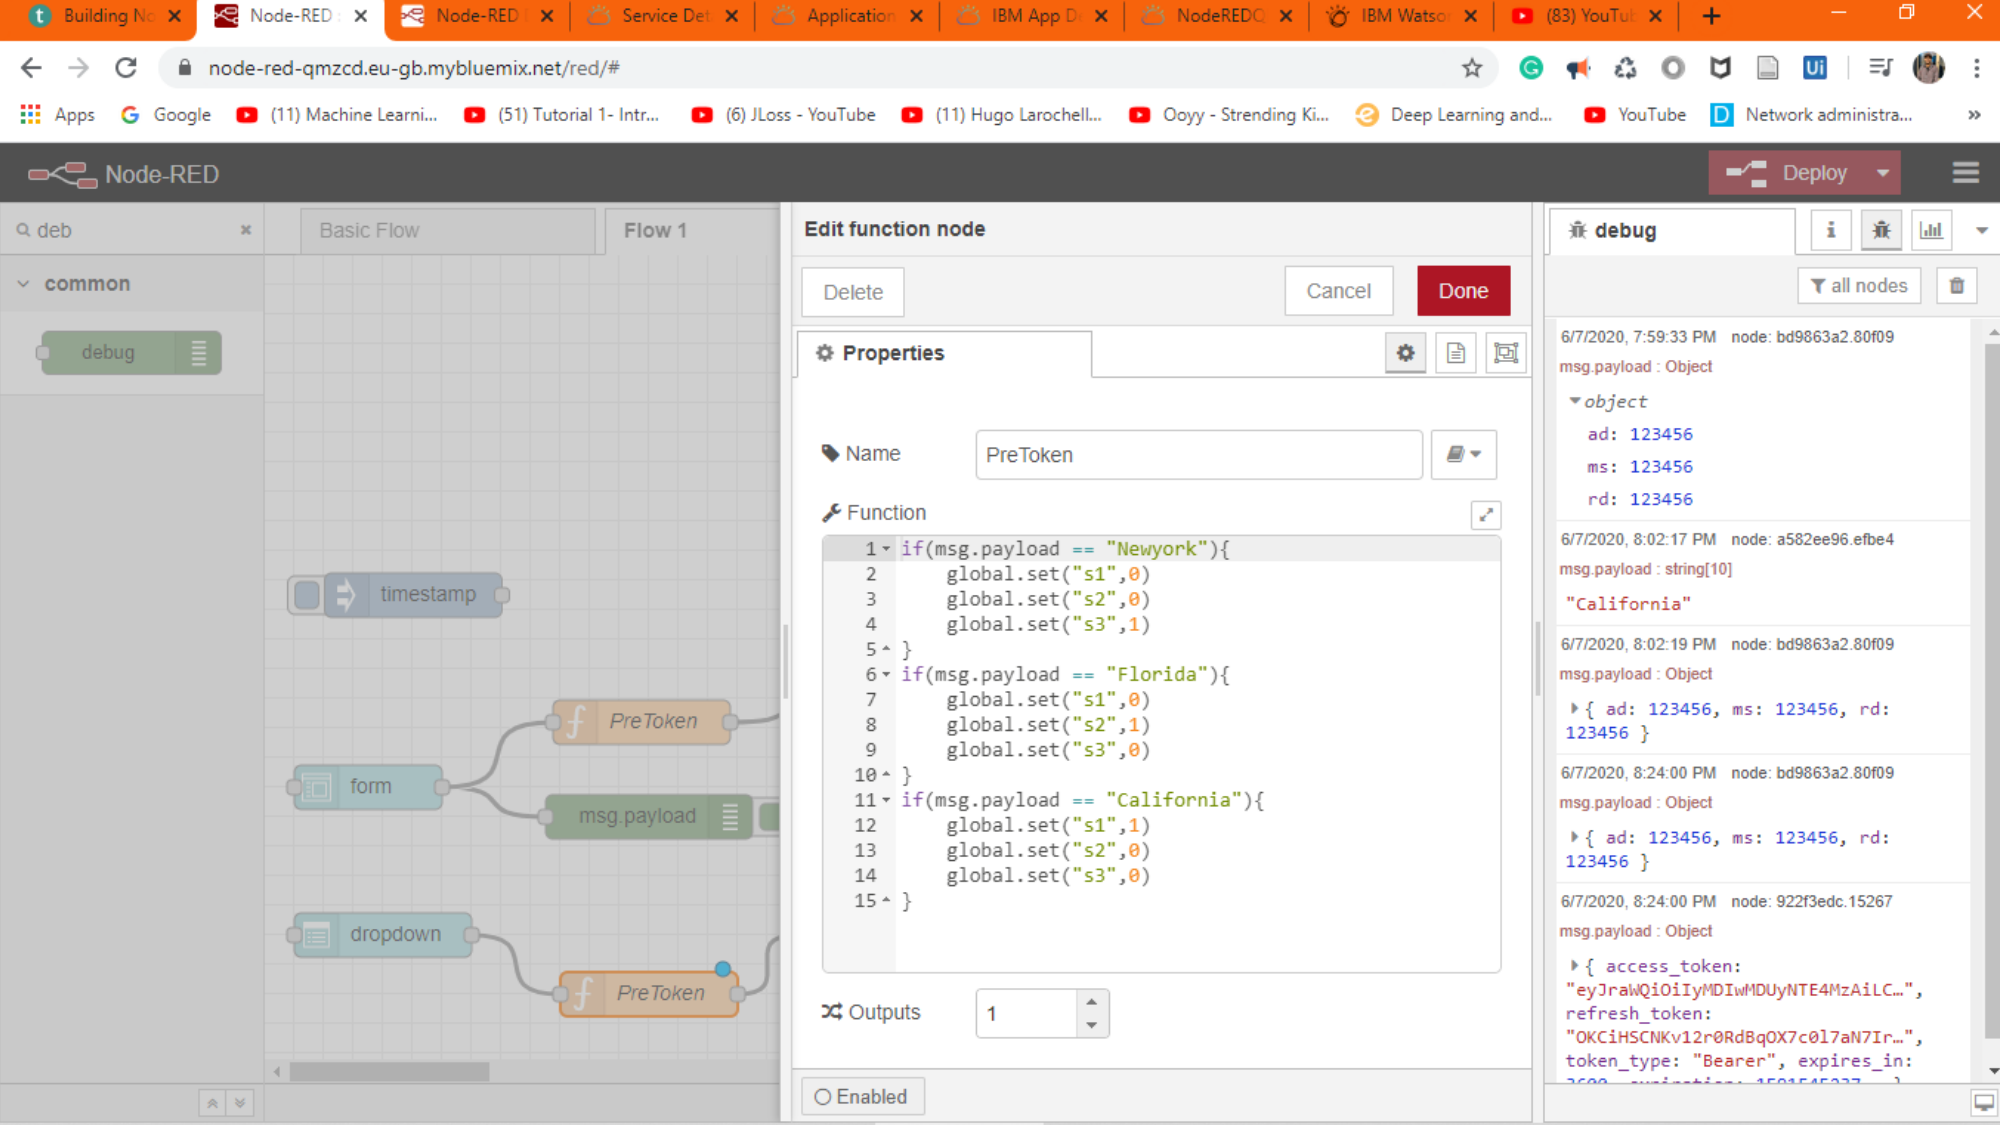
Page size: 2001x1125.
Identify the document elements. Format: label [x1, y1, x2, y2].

list [0, 0, 2000, 1125]
